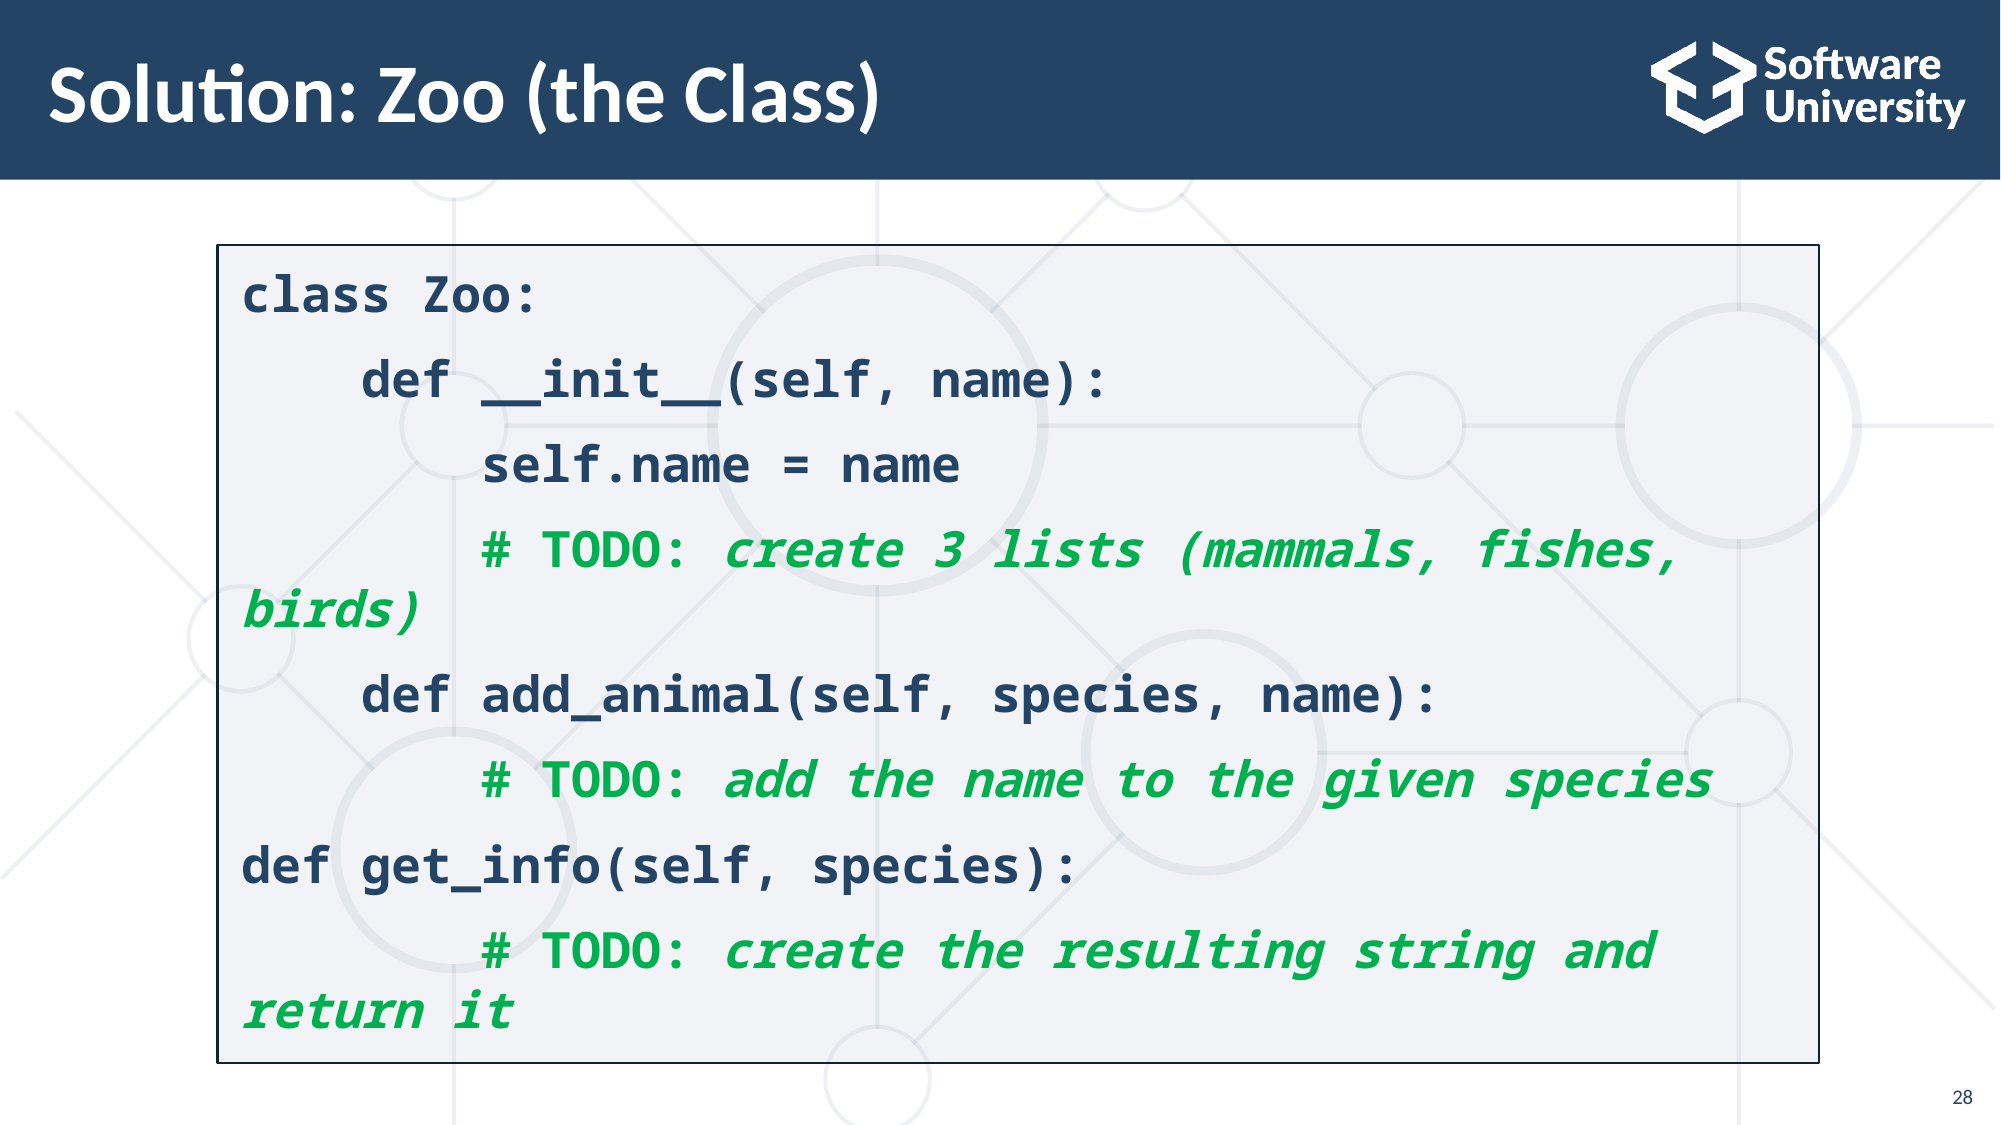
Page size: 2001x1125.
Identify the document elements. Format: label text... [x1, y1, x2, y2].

text_box 28 [1927, 1067, 1989, 1117]
picture [1651, 41, 1966, 134]
title Solution: Zoo (the Class) [31, 16, 1625, 162]
list class Zoo: def __init__(self, name): self.name = name # TODO: create 3 lists (mammals, fishes, birds) def add_animal(self, species, name): # TODO: add the name to the given species def get_info(self, species): # TODO: create the resulting string and return it [216, 244, 1820, 1064]
